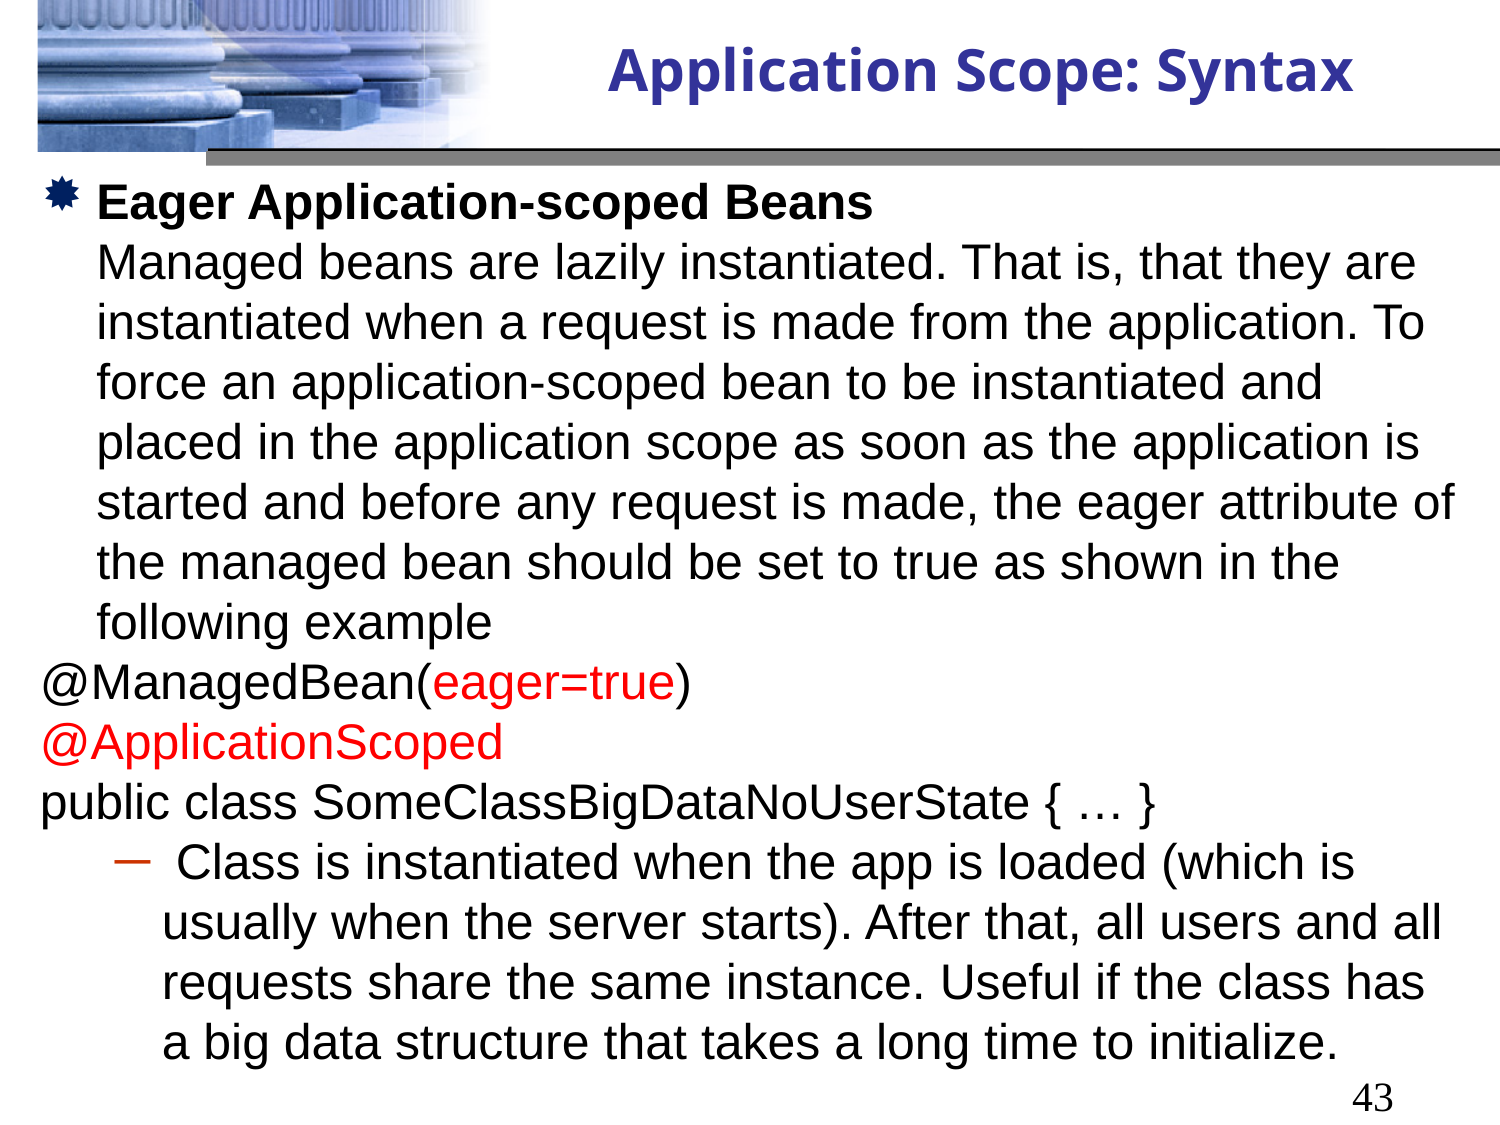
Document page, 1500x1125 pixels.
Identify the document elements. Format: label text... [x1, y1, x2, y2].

picture [37, 0, 462, 152]
title Application Scope: Syntax [462, 0, 1500, 151]
list Eager Application-scoped Beans Managed beans are lazily instantiated. That is, that they are instantiated when a request is made from the application. To force an application-scoped bean to be instantiated and placed in the application scope as soon as the application is started and before any request is made, the eager attribute of the managed bean should be set to true as shown in the following example @ManagedBean(eager=true) @ApplicationScoped public class SomeClassBigDataNoUserState { … } Class is instantiated when the app is loaded (which is usually when the server starts). After that, all users and all requests share the same instance. Useful if the class has a big data structure that takes a long time to initialize. [24, 162, 1476, 1063]
